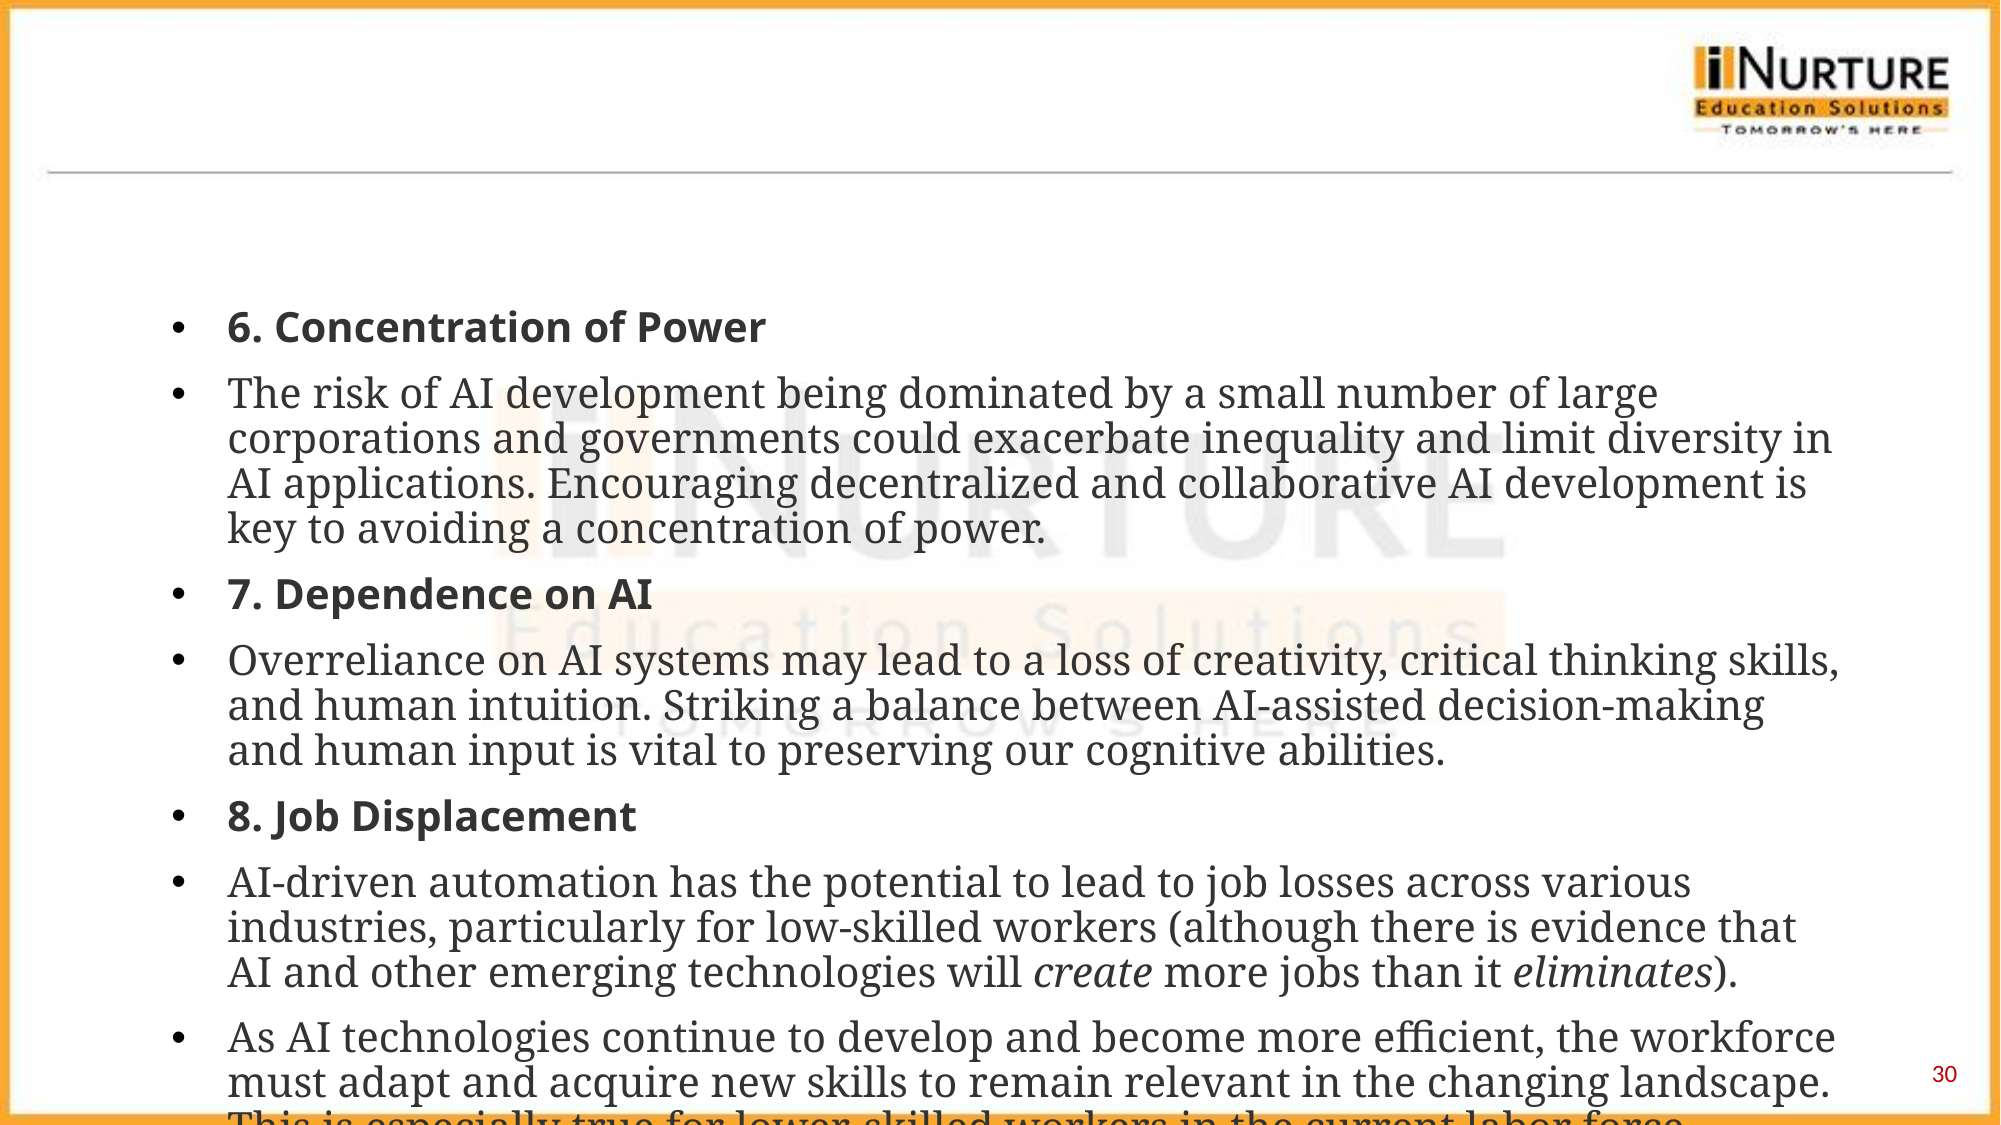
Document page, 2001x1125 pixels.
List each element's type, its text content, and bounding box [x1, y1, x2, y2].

slide_number 30 [1901, 1042, 1973, 1103]
picture [0, 0, 2001, 1125]
list 6. Concentration of Power The risk of AI development being dominated by a small number of large corporations and governments could exacerbate inequality and limit diversity in AI applications. Encouraging decentralized and collaborative AI development is key to avoiding a concentration of power. 7. Dependence on AI Overreliance on AI systems may lead to a loss of creativity, critical thinking skills, and human intuition. Striking a balance between AI-assisted decision-making and human input is vital to preserving our cognitive abilities. 8. Job Displacement AI-driven automation has the potential to lead to job losses across various industries, particularly for low-skilled workers (although there is evidence that AI and other emerging technologies will create more jobs than it eliminates). As AI technologies continue to develop and become more efficient, the workforce must adapt and acquire new skills to remain relevant in the changing landscape. This is especially true for lower-skilled workers in the current labor force. [137, 299, 1863, 1014]
